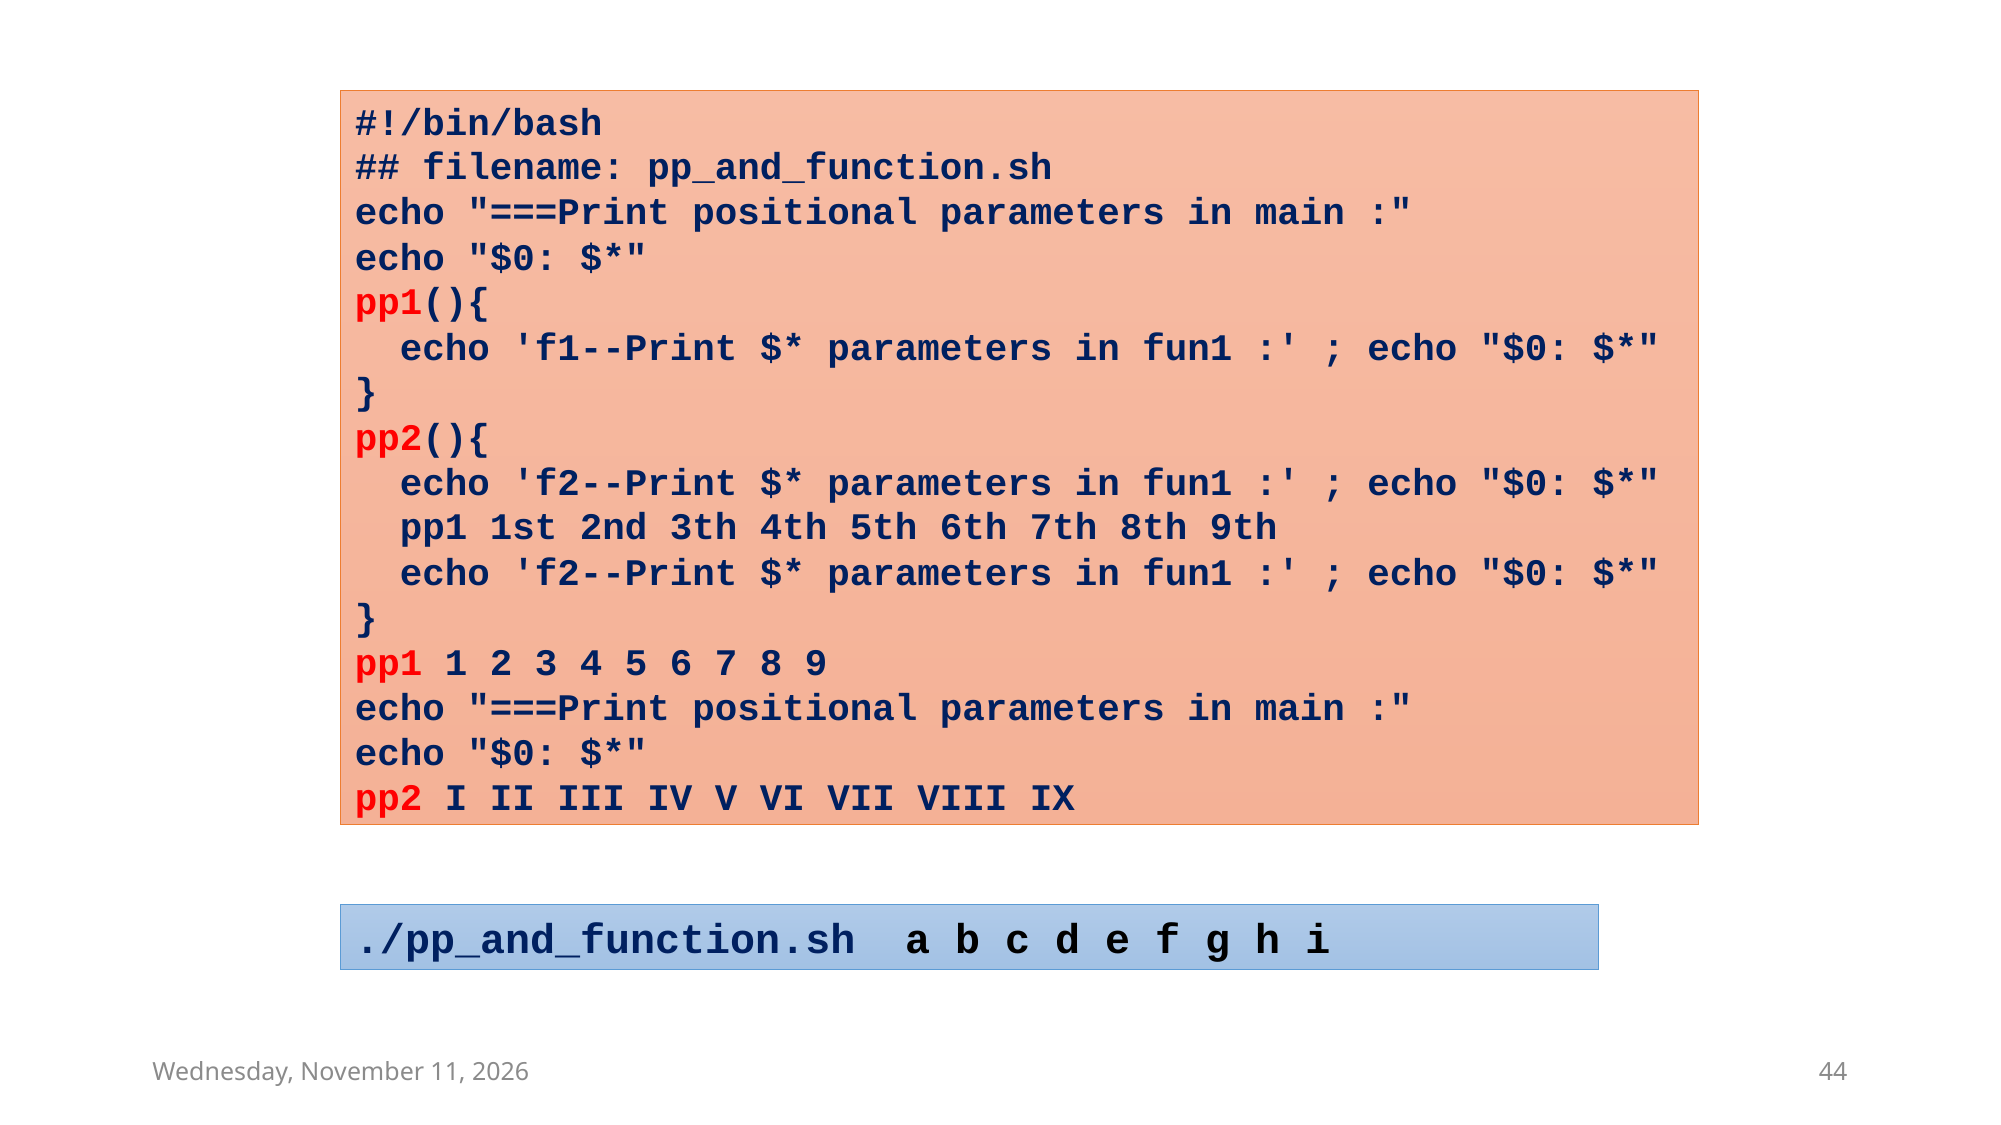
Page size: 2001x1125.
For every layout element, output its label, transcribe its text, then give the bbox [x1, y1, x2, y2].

slide_number 44 [1412, 1042, 1863, 1103]
text_box #!/bin/bash ## filename: pp_and_function.sh echo "===Print positional parameters in main :" echo "$0: $*" pp1(){ echo 'f1--Print $* parameters in fun1 :' ; echo "$0: $*" } pp2(){ echo 'f2--Print $* parameters in fun1 :' ; echo "$0: $*" pp1 1st 2nd 3th 4th 5th 6th 7th 8th 9th echo 'f2--Print $* parameters in fun1 :' ; echo "$0: $*" } pp1 1 2 3 4 5 6 7 8 9 echo "===Print positional parameters in main :" echo "$0: $*" pp2 I II III IV V VI VII VIII IX [340, 90, 1699, 825]
text_box ./pp_and_function.sh a b c d e f g h i [340, 904, 1599, 970]
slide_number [137, 1042, 588, 1103]
